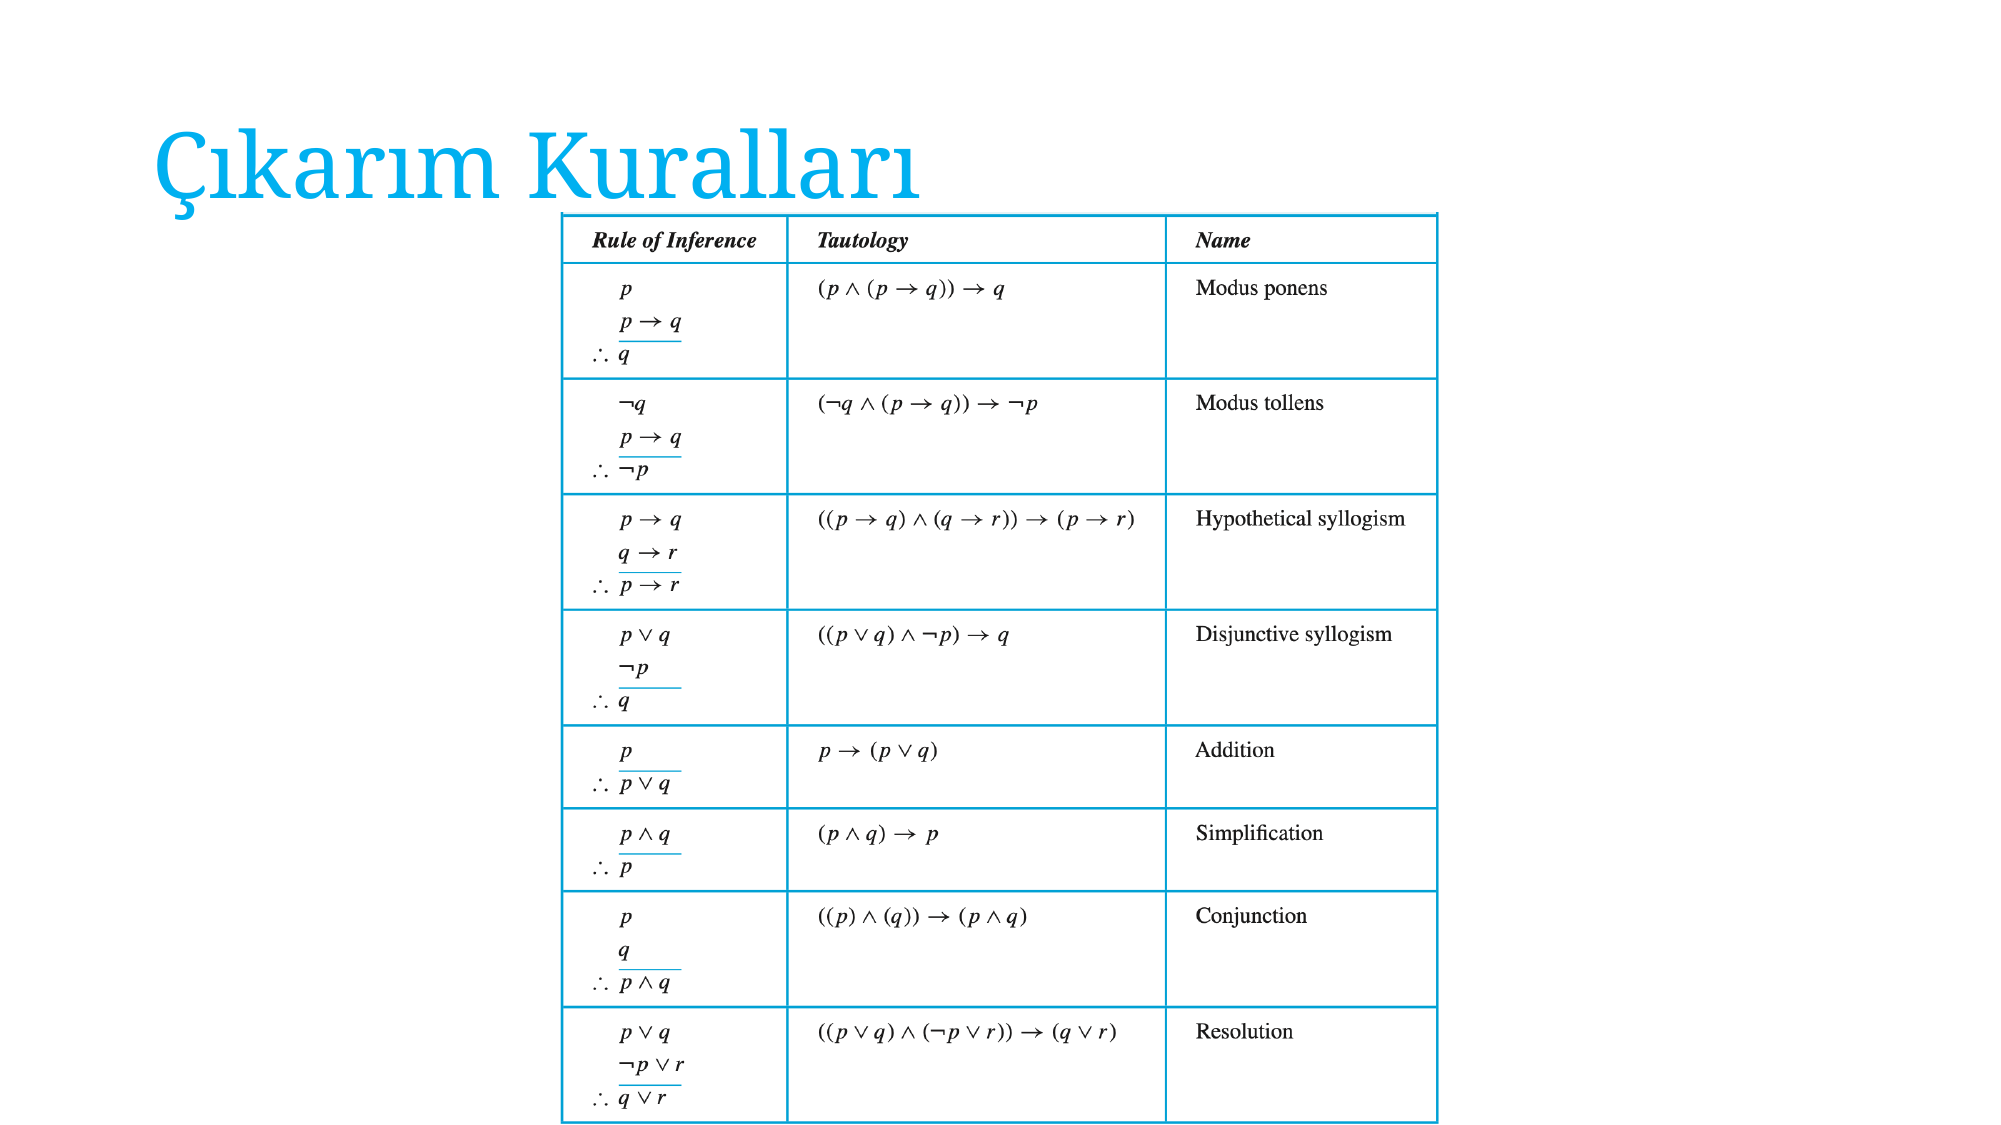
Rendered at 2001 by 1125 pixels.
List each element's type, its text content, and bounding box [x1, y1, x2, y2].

title Çıkarım Kuralları [137, 59, 1863, 278]
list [558, 212, 1442, 1125]
